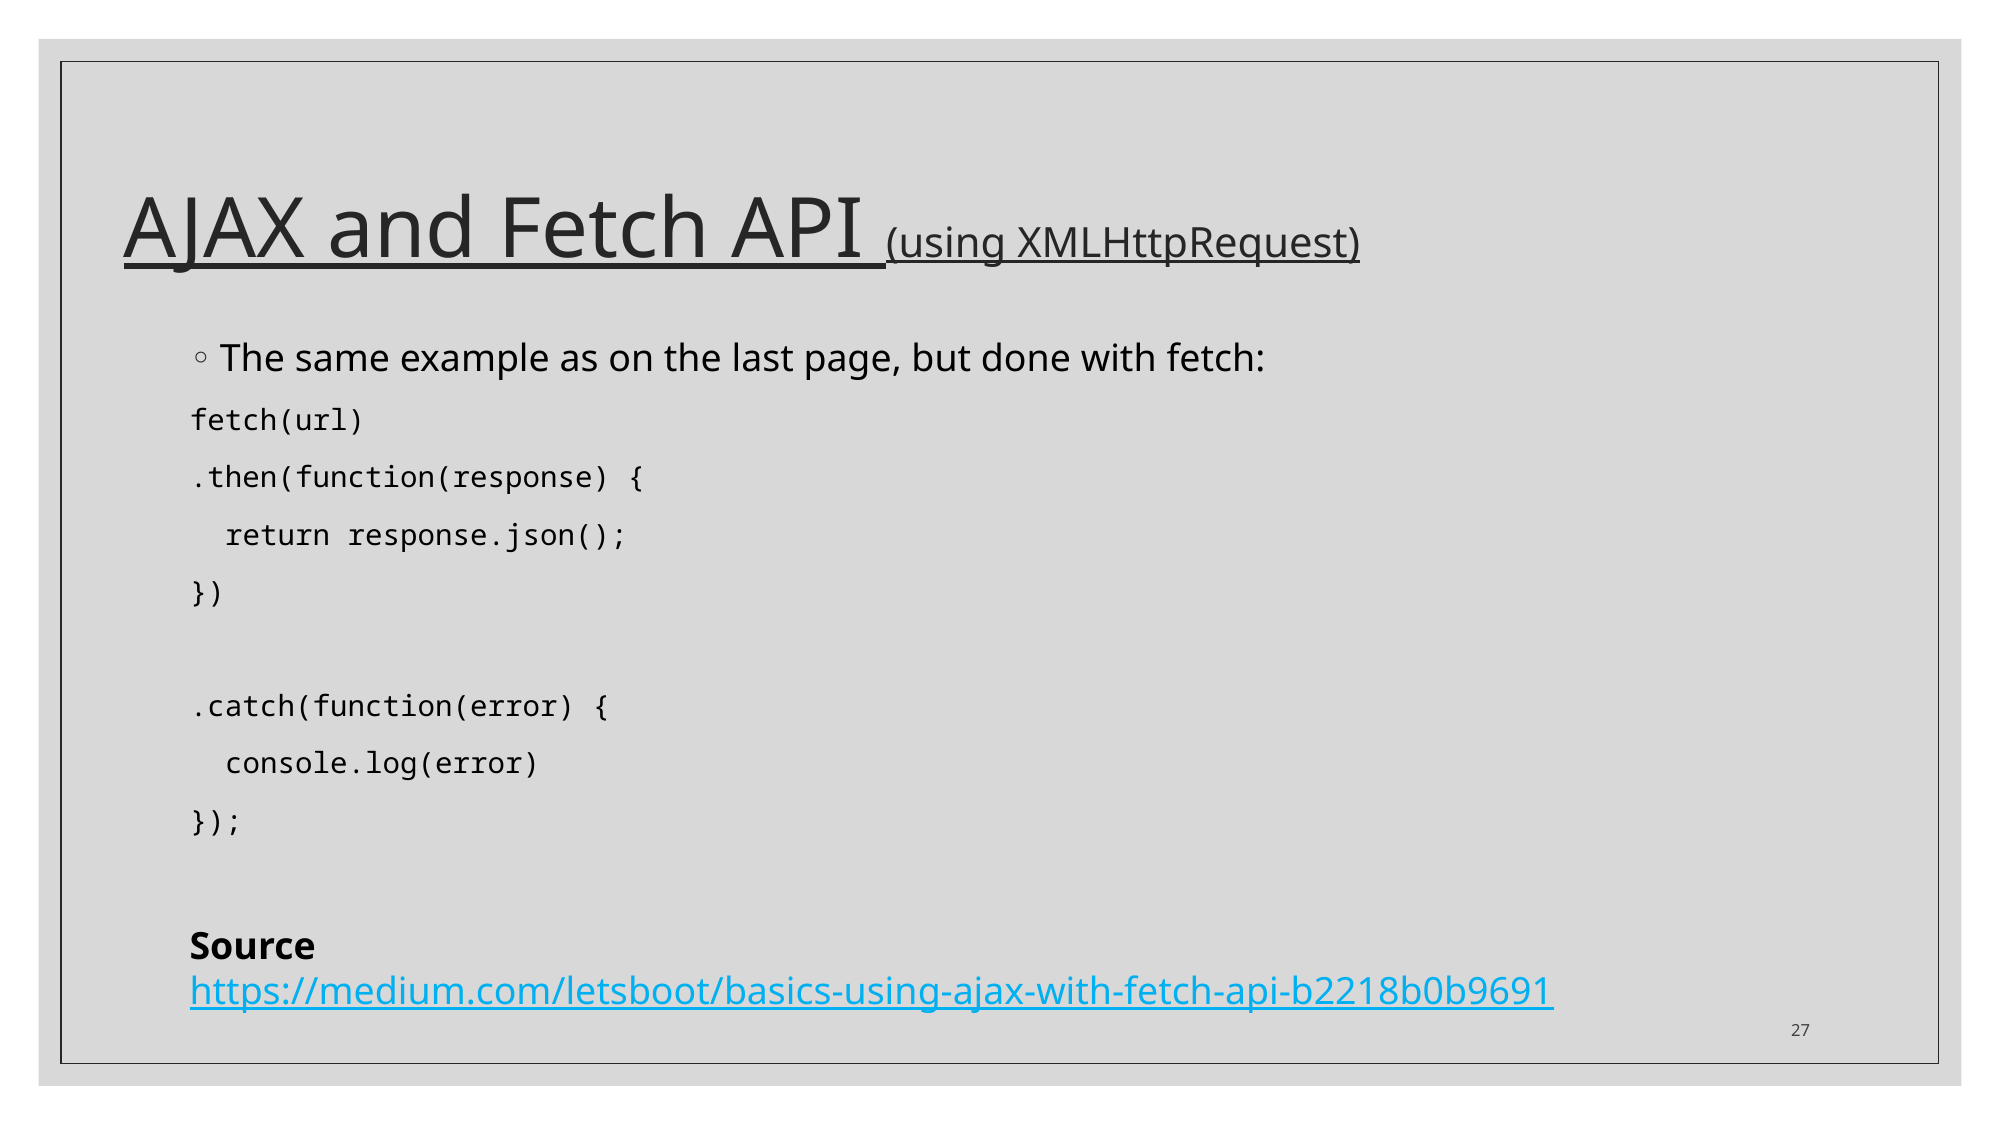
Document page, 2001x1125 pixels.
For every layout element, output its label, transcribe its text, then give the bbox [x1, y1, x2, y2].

text_box Source https://medium.com/letsboot/basics-using-ajax-with-fetch-api-b2218b0b9691 [174, 914, 1688, 1025]
list The same example as on the last page, but done with fetch: fetch(url) .then(function(response) { return response.json(); }) .catch(function(error) { console.log(error) }); [174, 322, 1825, 892]
title AJAX and Fetch API (using XMLHttpRequest) [108, 117, 1895, 343]
slide_number 27 [1687, 990, 1825, 1050]
